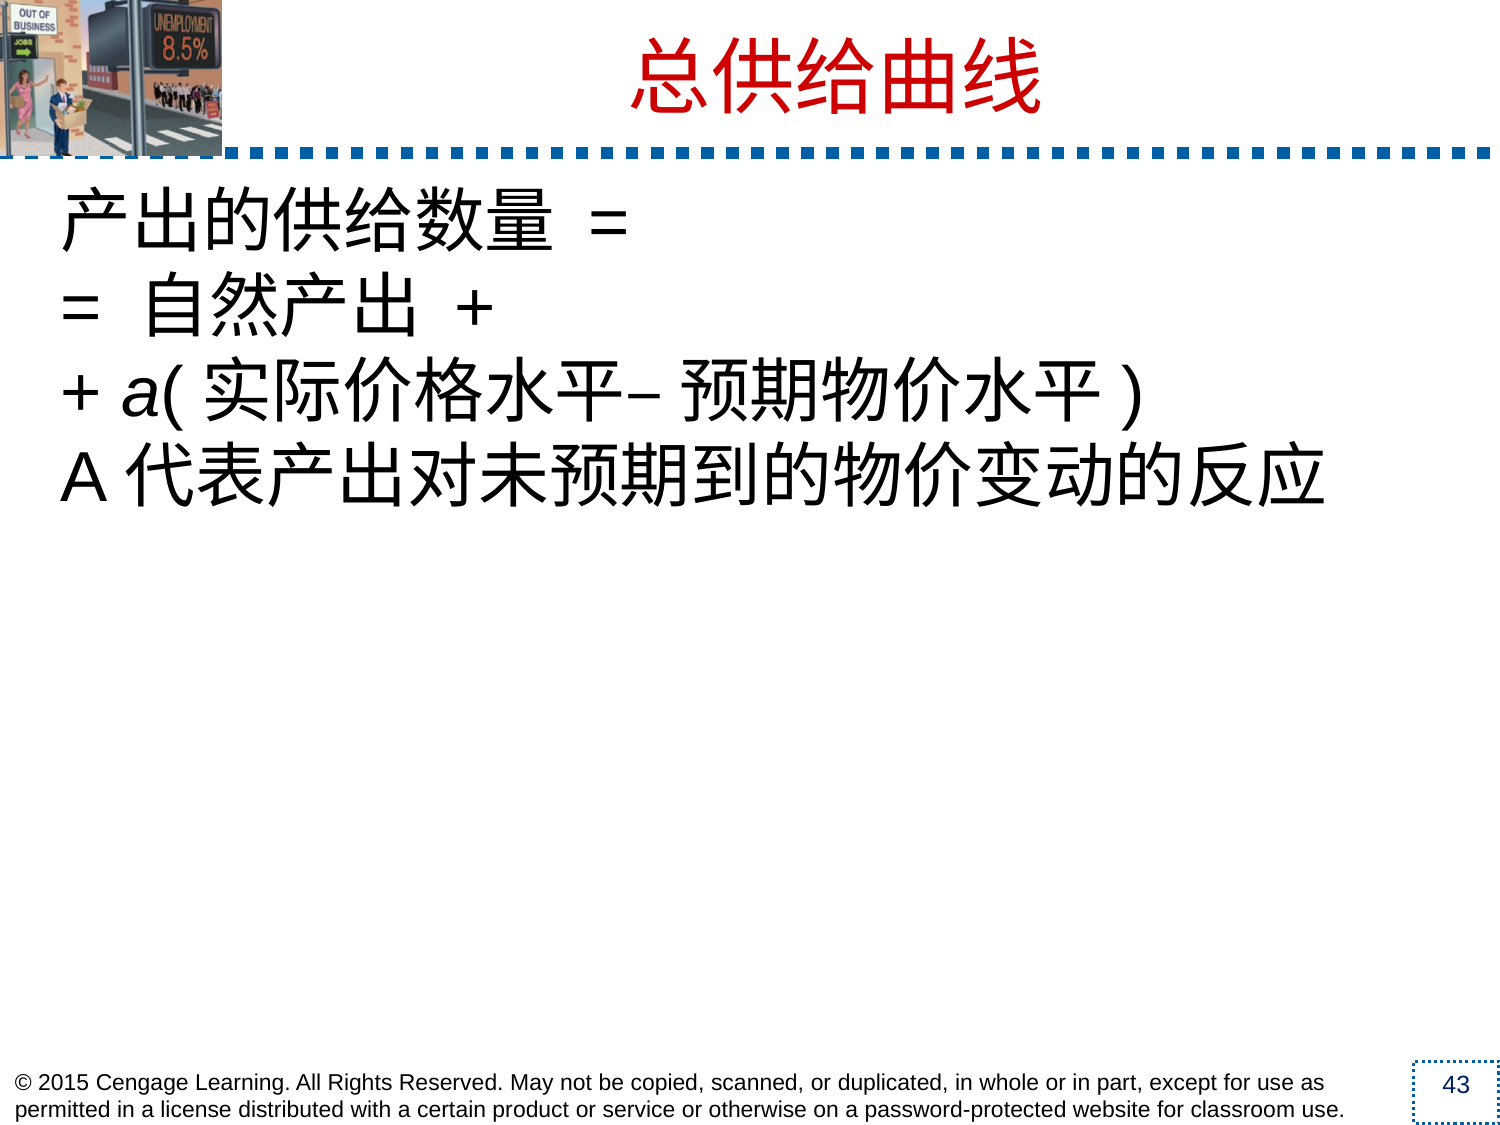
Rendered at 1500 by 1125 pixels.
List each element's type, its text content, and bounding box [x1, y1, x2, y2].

picture [0, 0, 222, 156]
title 总供给曲线 [171, 16, 1500, 159]
text_box © 2015 Cengage Learning. All Rights Reserved. May not be copied, scanned, or duplicated, in whole or in part, except for use as permitted in a license distributed with a certain product or service or otherwise on a password-protected website for classroom use. [0, 1065, 1412, 1125]
text_box [1413, 1061, 1500, 1124]
list 产出的供给数量 = = 自然产出 + + a(实际价格水平– 预期物价水平) A代表产出对未预期到的物价变动的反应 [45, 167, 1455, 1059]
